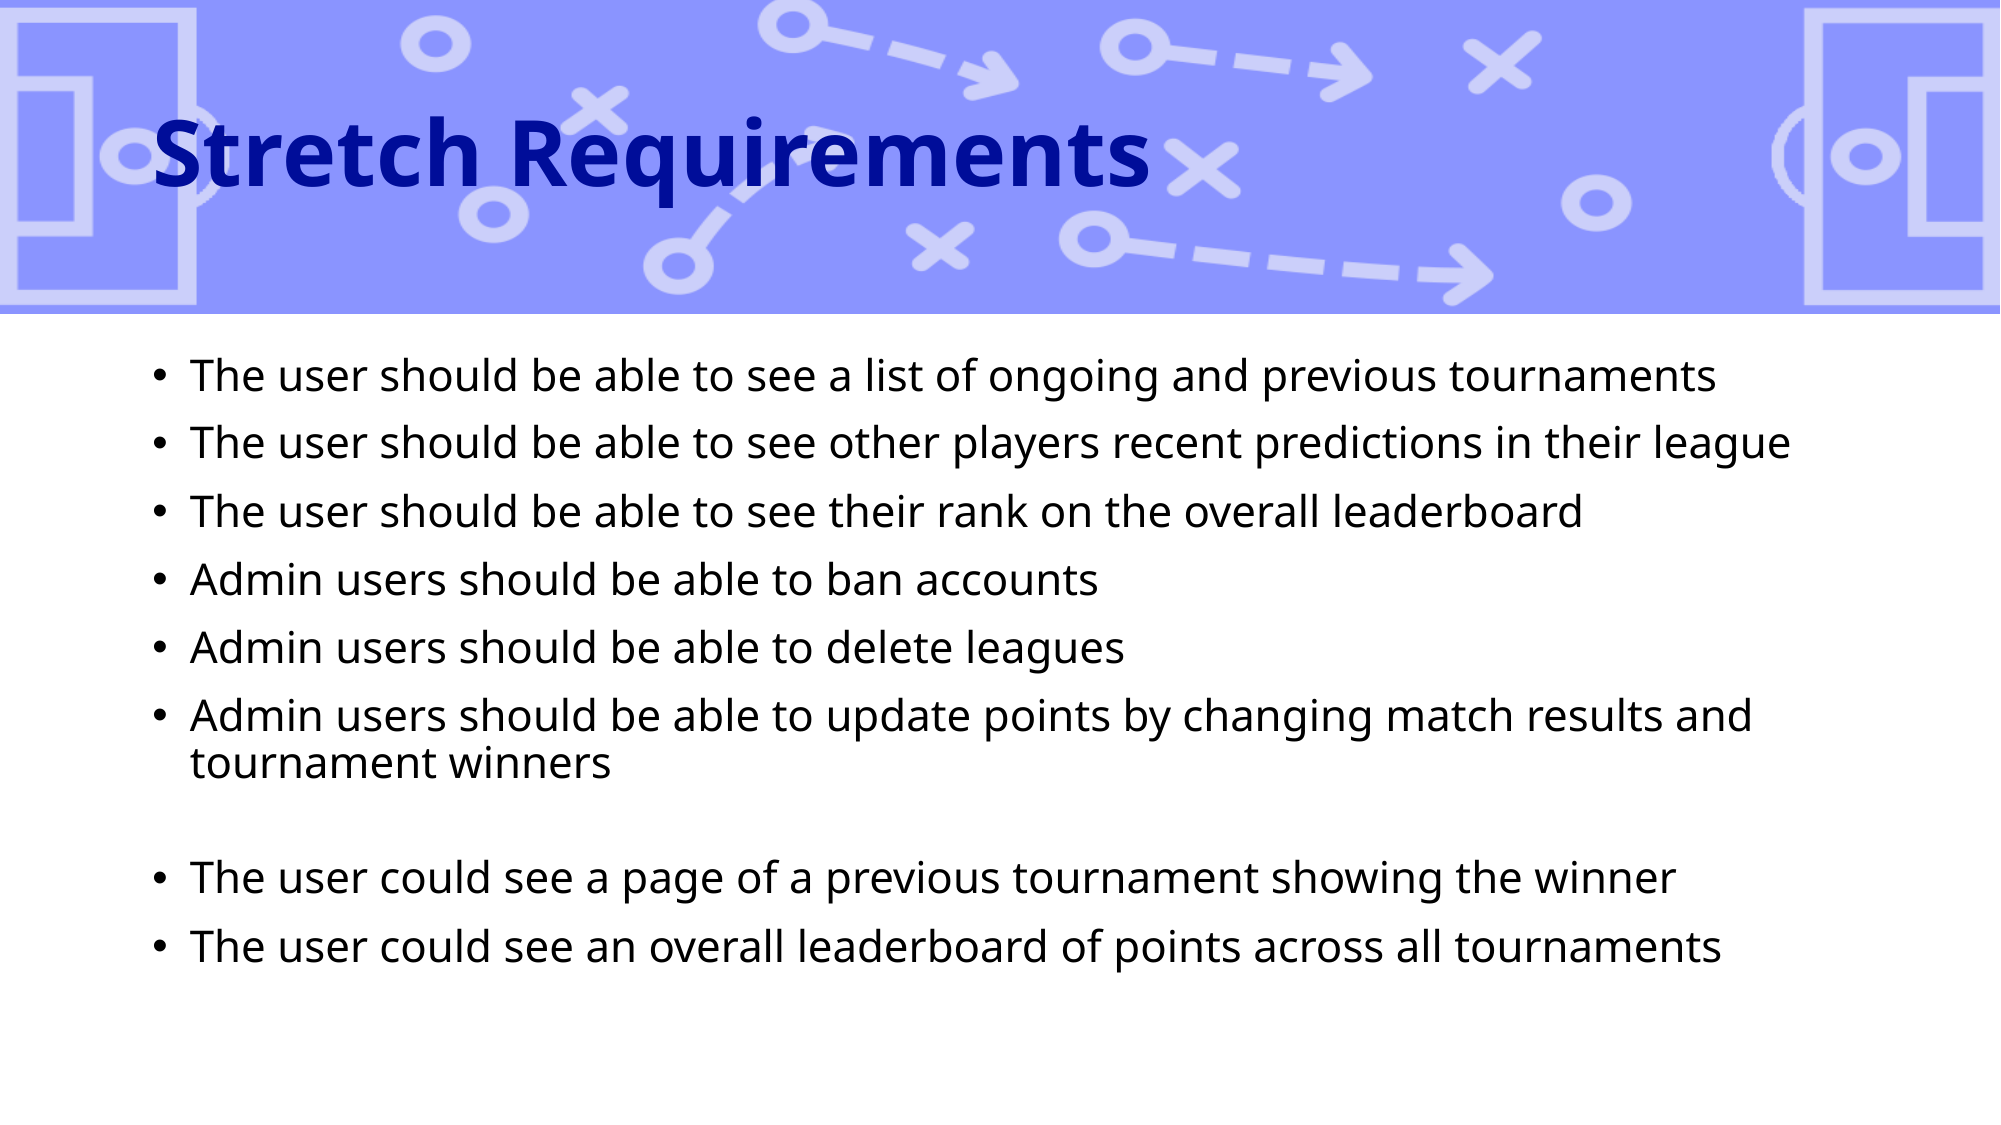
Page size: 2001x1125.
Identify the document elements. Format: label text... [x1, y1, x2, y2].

picture [0, 0, 2000, 314]
list The user should be able to see a list of ongoing and previous tournaments The user should be able to see other players recent predictions in their league The user should be able to see their rank on the overall leaderboard Admin users should be able to ban accounts Admin users should be able to delete leagues Admin users should be able to update points by changing match results and tournament winners The user could see a page of a previous tournament showing the winner The user could see an overall leaderboard of points across all tournaments [137, 345, 1863, 1060]
